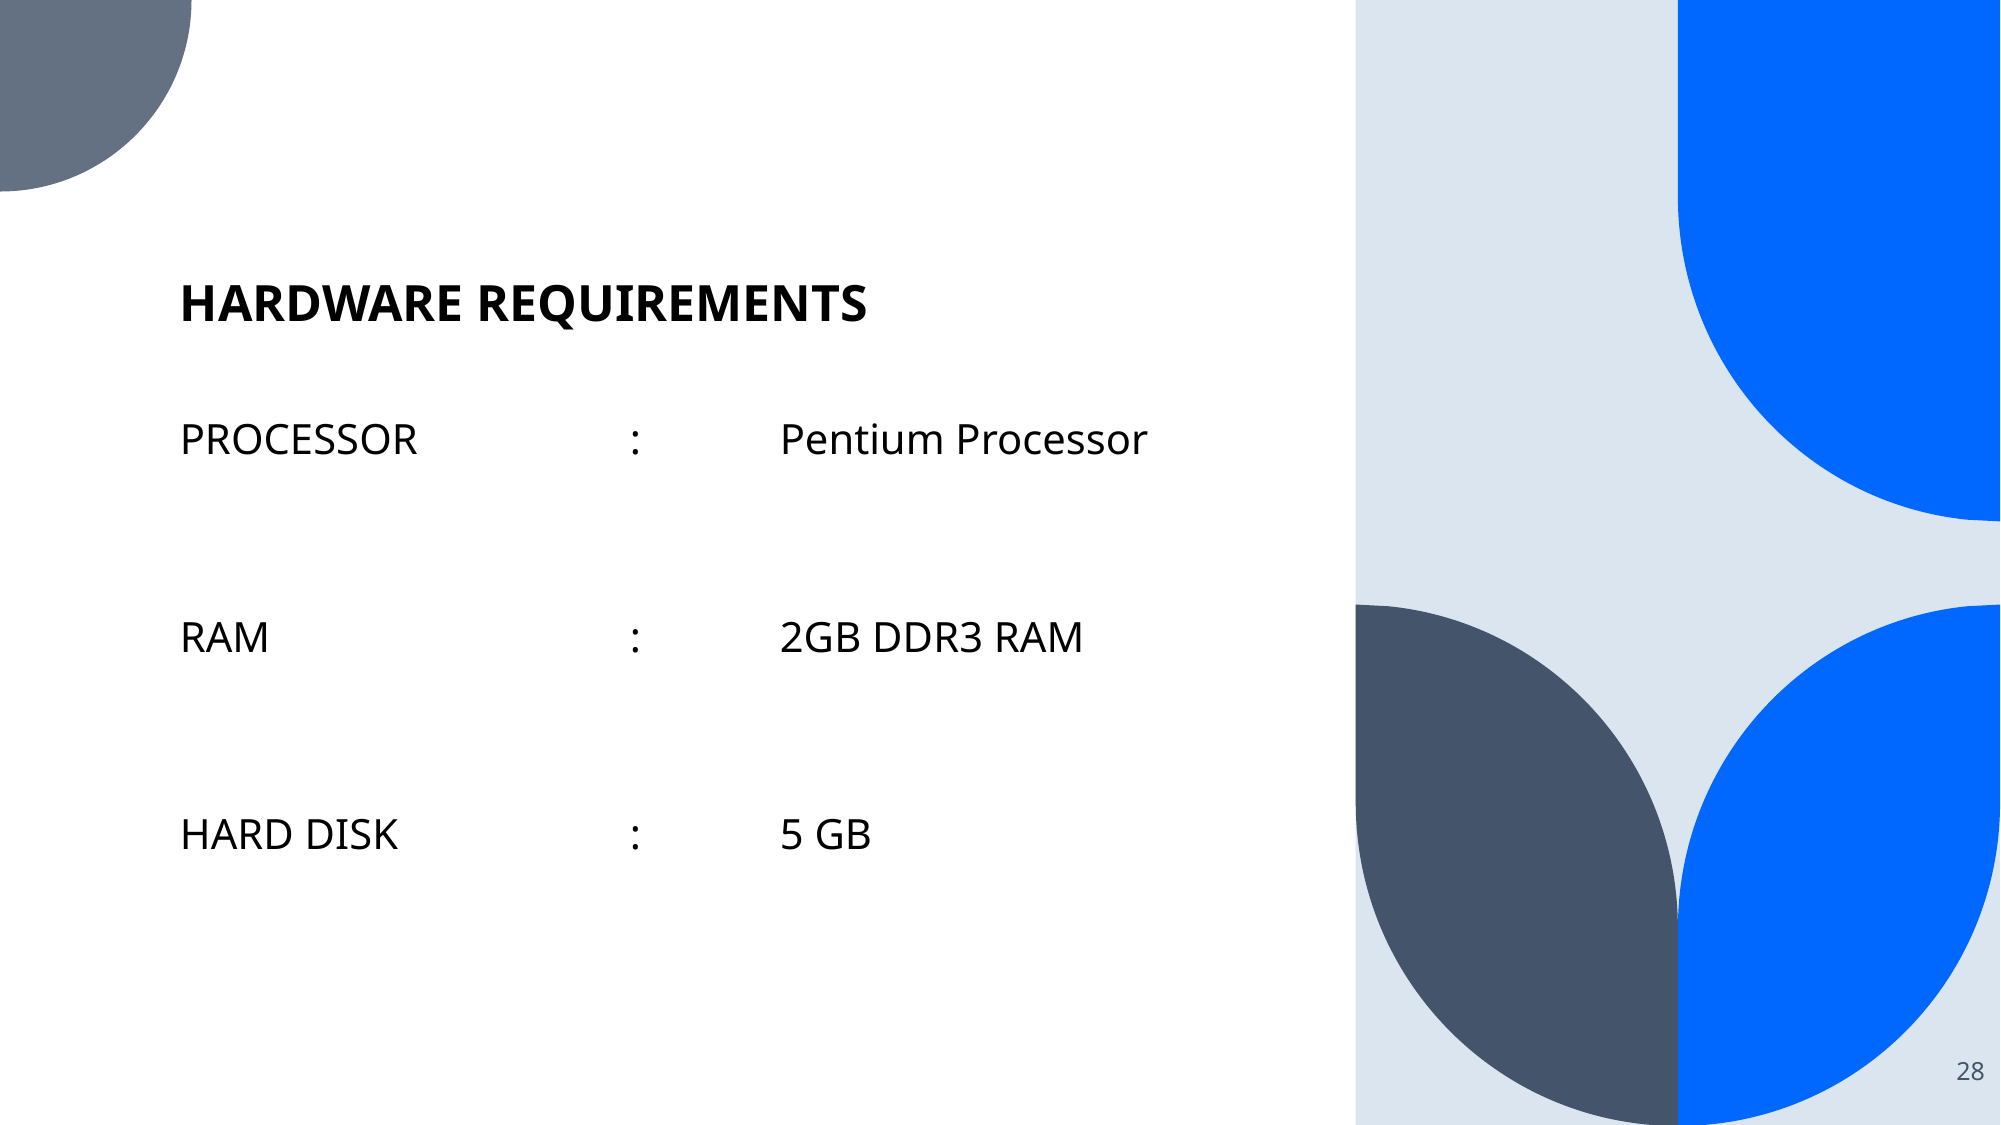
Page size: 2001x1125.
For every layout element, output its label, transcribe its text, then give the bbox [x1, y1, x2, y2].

slide_number 28 [1728, 1042, 2000, 1103]
subtitle HARDWARE REQUIREMENTS PROCESSOR : Pentium Processor RAM : 2GB DDR3 RAM HARD DISK : 5 GB [164, 270, 1186, 929]
